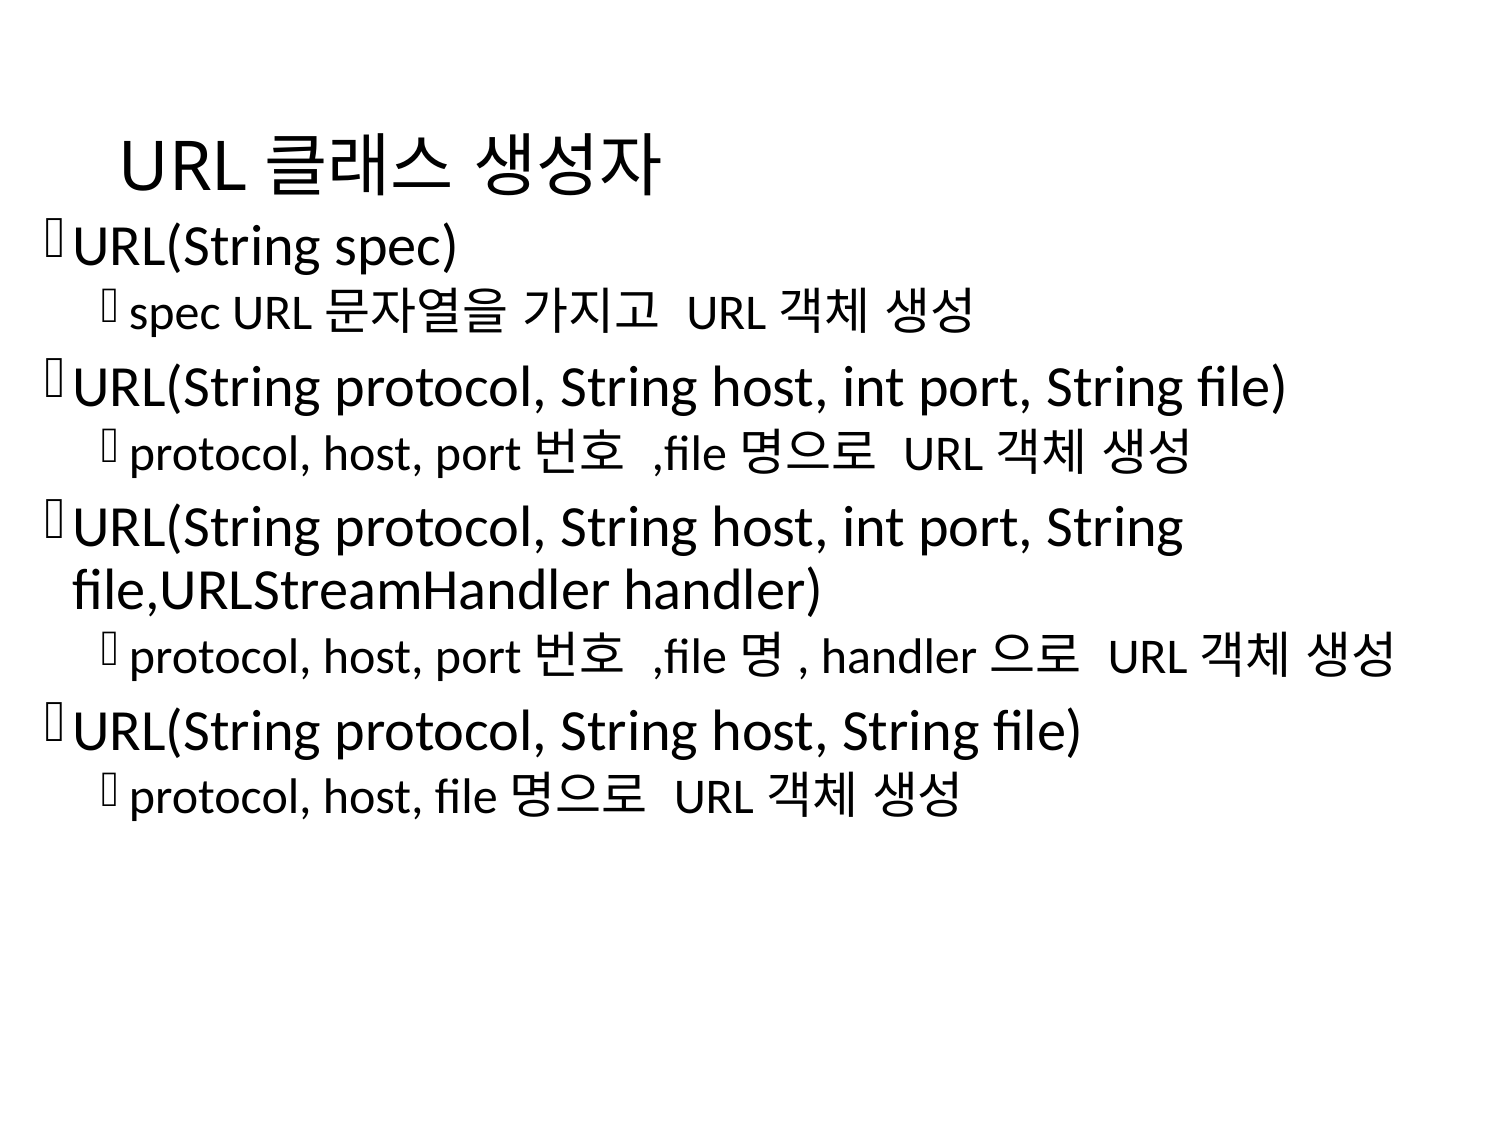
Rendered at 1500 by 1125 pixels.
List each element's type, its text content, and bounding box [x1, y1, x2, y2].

list URL(String spec) spec URL문자열을 가지고 URL객체 생성 URL(String protocol, String host, int port, String file) protocol, host, port번호 ,file명으로 URL객체 생성 URL(String protocol, String host, int port, String file,URLStreamHandler handler) protocol, host, port번호 ,file명, handler으로 URL객체 생성 URL(String protocol, String host, String file) protocol, host, file명으로 URL객체 생성 [29, 208, 1465, 1038]
title URL클래스 생성자 [103, 60, 1398, 208]
